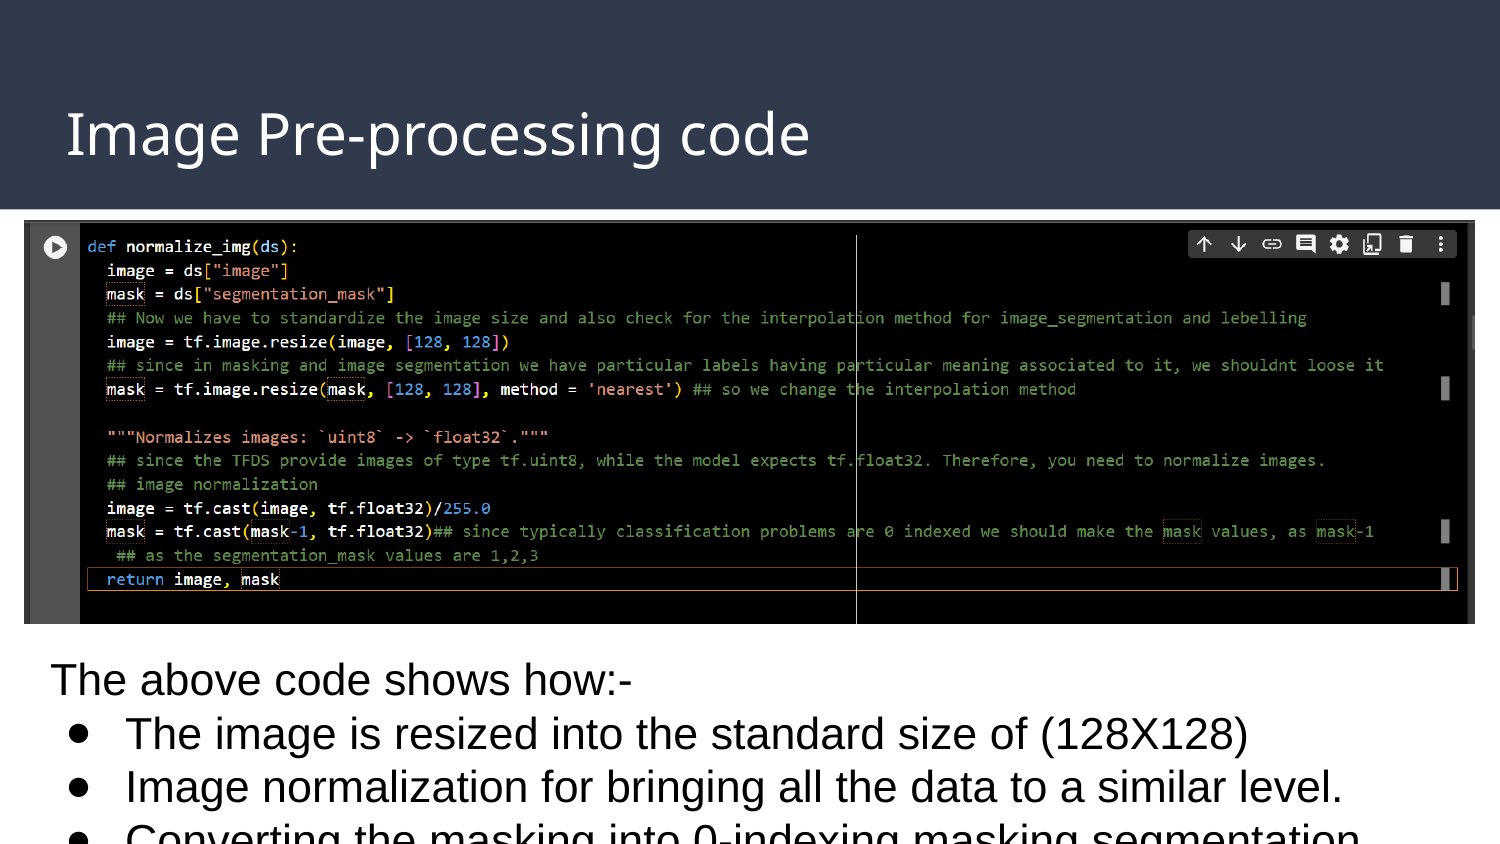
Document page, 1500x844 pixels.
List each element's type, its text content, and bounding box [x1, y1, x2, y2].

text_box The above code shows how:- The image is resized into the standard size of (128X128) Image normalization for bringing all the data to a similar level. Converting the masking into 0-indexing masking segmentation. [35, 635, 1500, 819]
picture [24, 220, 1476, 624]
title Image Pre-processing code [51, 82, 1449, 185]
